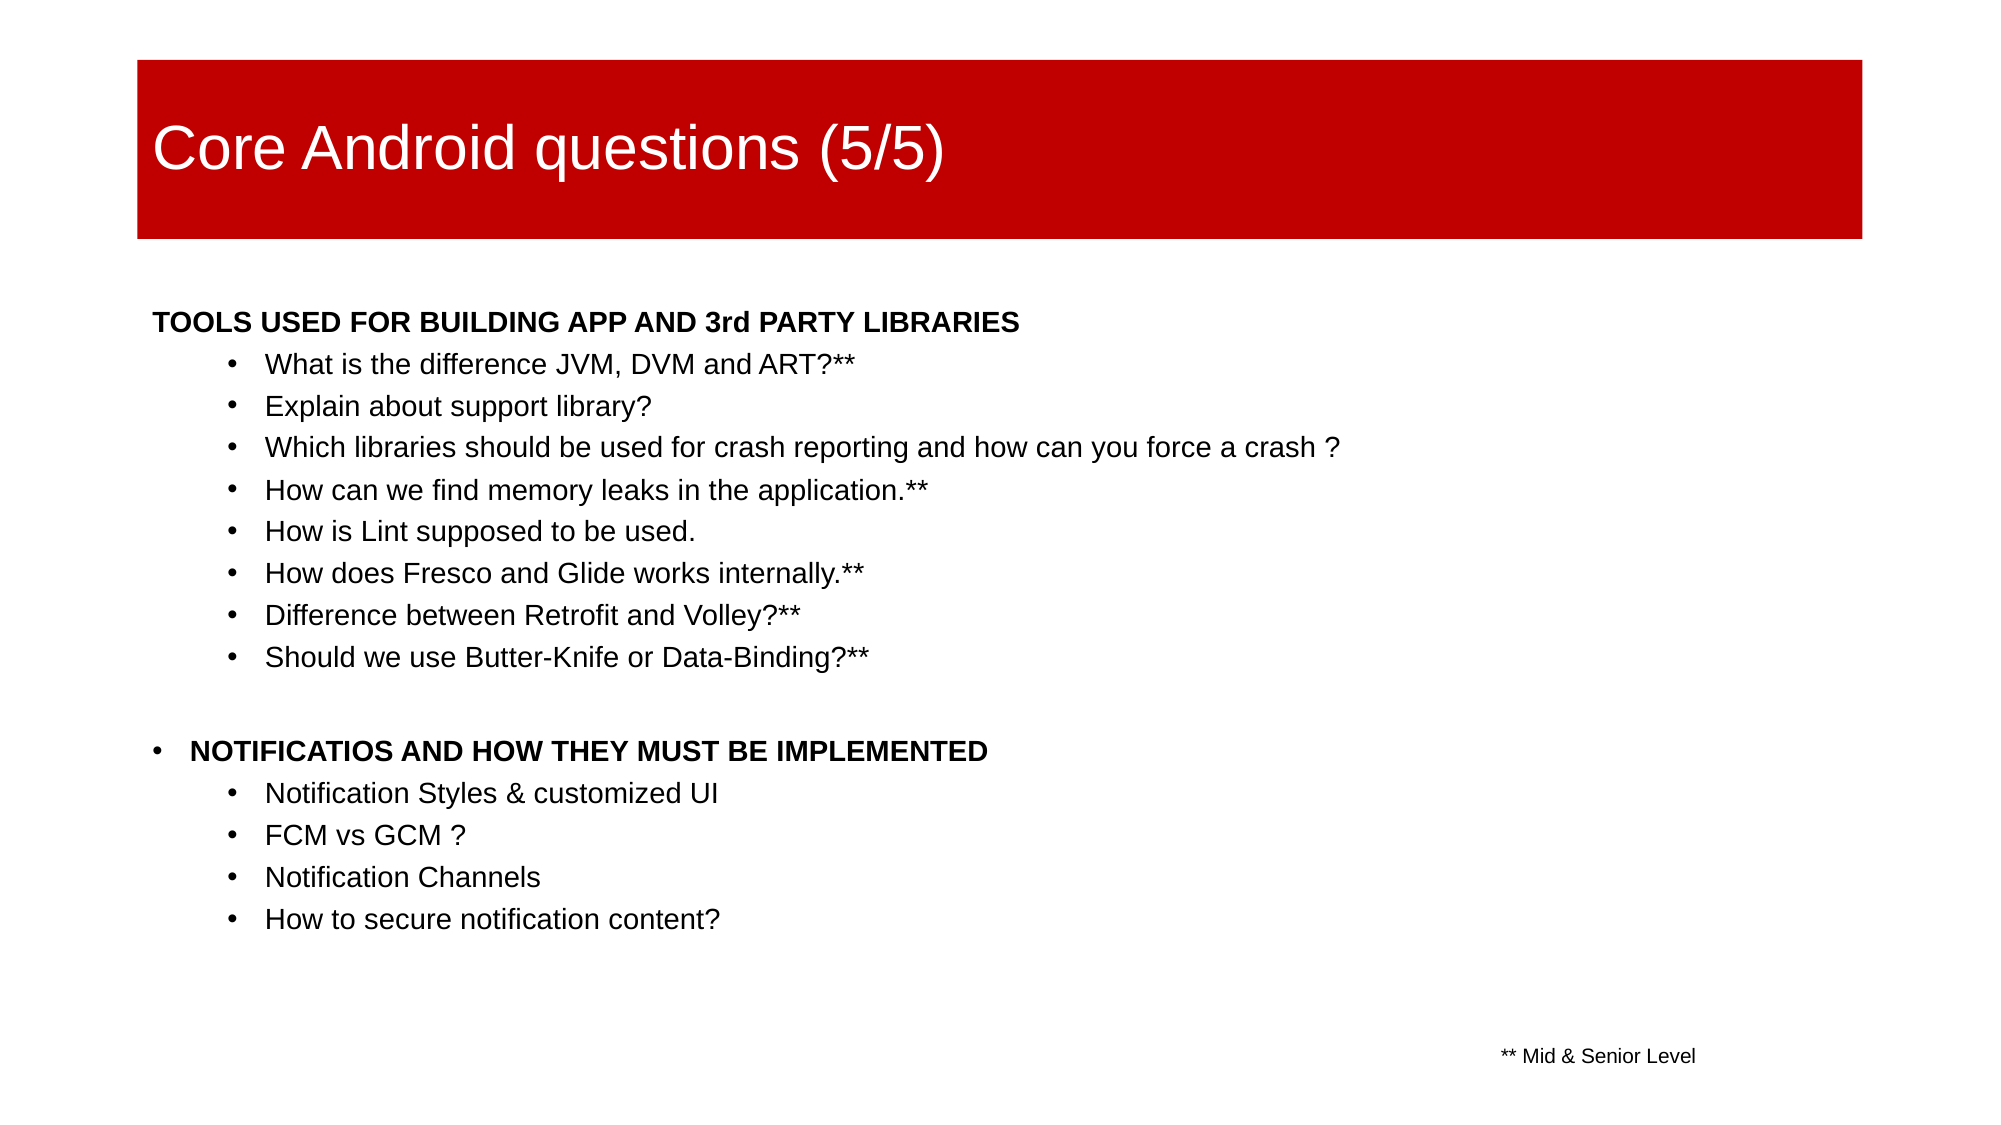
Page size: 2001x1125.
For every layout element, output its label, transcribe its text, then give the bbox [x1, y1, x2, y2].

title Core Android questions (5/5) [137, 59, 1863, 239]
text_box ** Mid & Senior Level [1485, 1037, 1895, 1074]
list TOOLS USED FOR BUILDING APP AND 3rd PARTY LIBRARIES What is the difference JVM, DVM and ART?** Explain about support library? Which libraries should be used for crash reporting and how can you force a crash ? How can we find memory leaks in the application.** How is Lint supposed to be used. How does Fresco and Glide works internally.** Difference between Retrofit and Volley?** Should we use Butter-Knife or Data-Binding?** NOTIFICATIOS AND HOW THEY MUST BE IMPLEMENTED Notification Styles & customized UI FCM vs GCM ? Notification Channels How to secure notification content? [137, 299, 1863, 1073]
